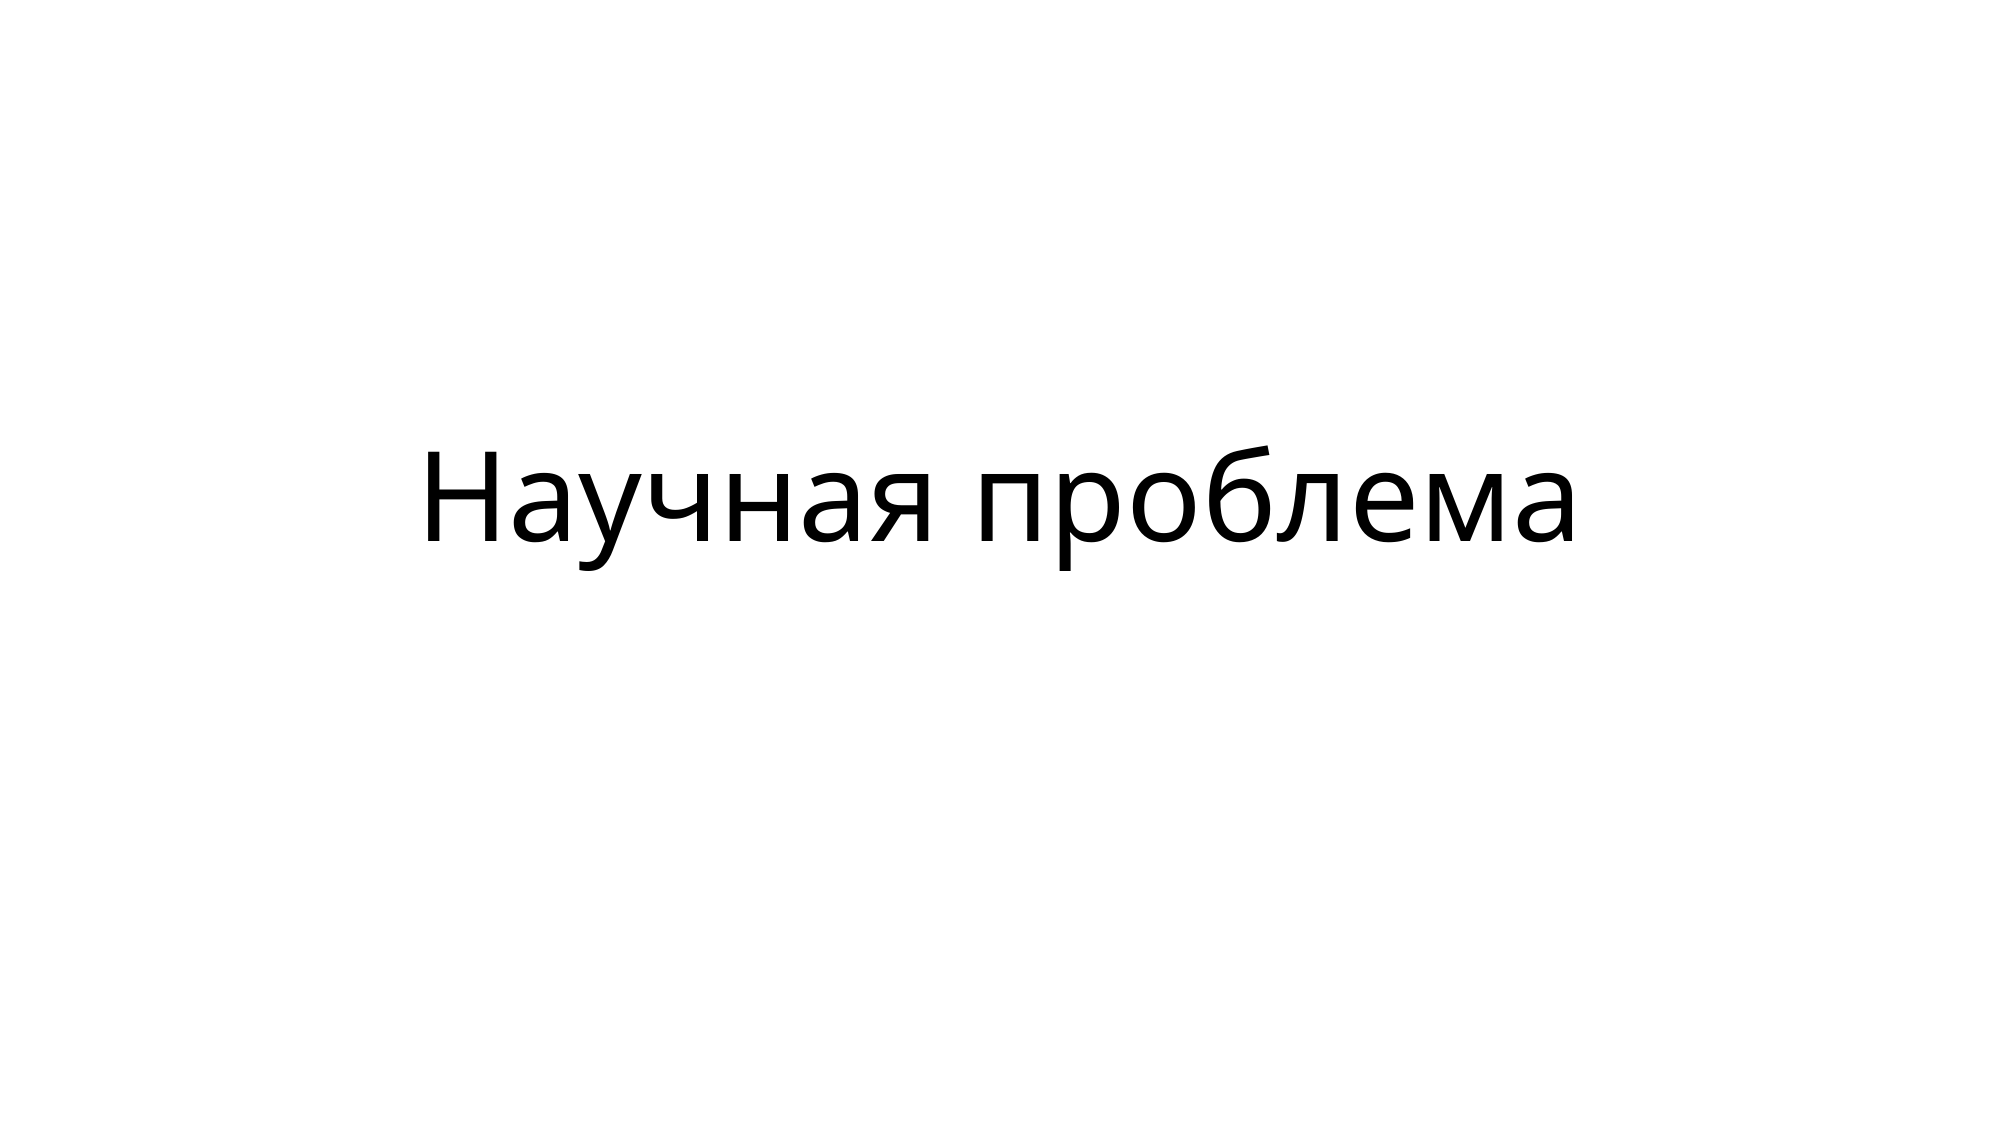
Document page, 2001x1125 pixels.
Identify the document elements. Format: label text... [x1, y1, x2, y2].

title Научная проблема [249, 184, 1750, 576]
